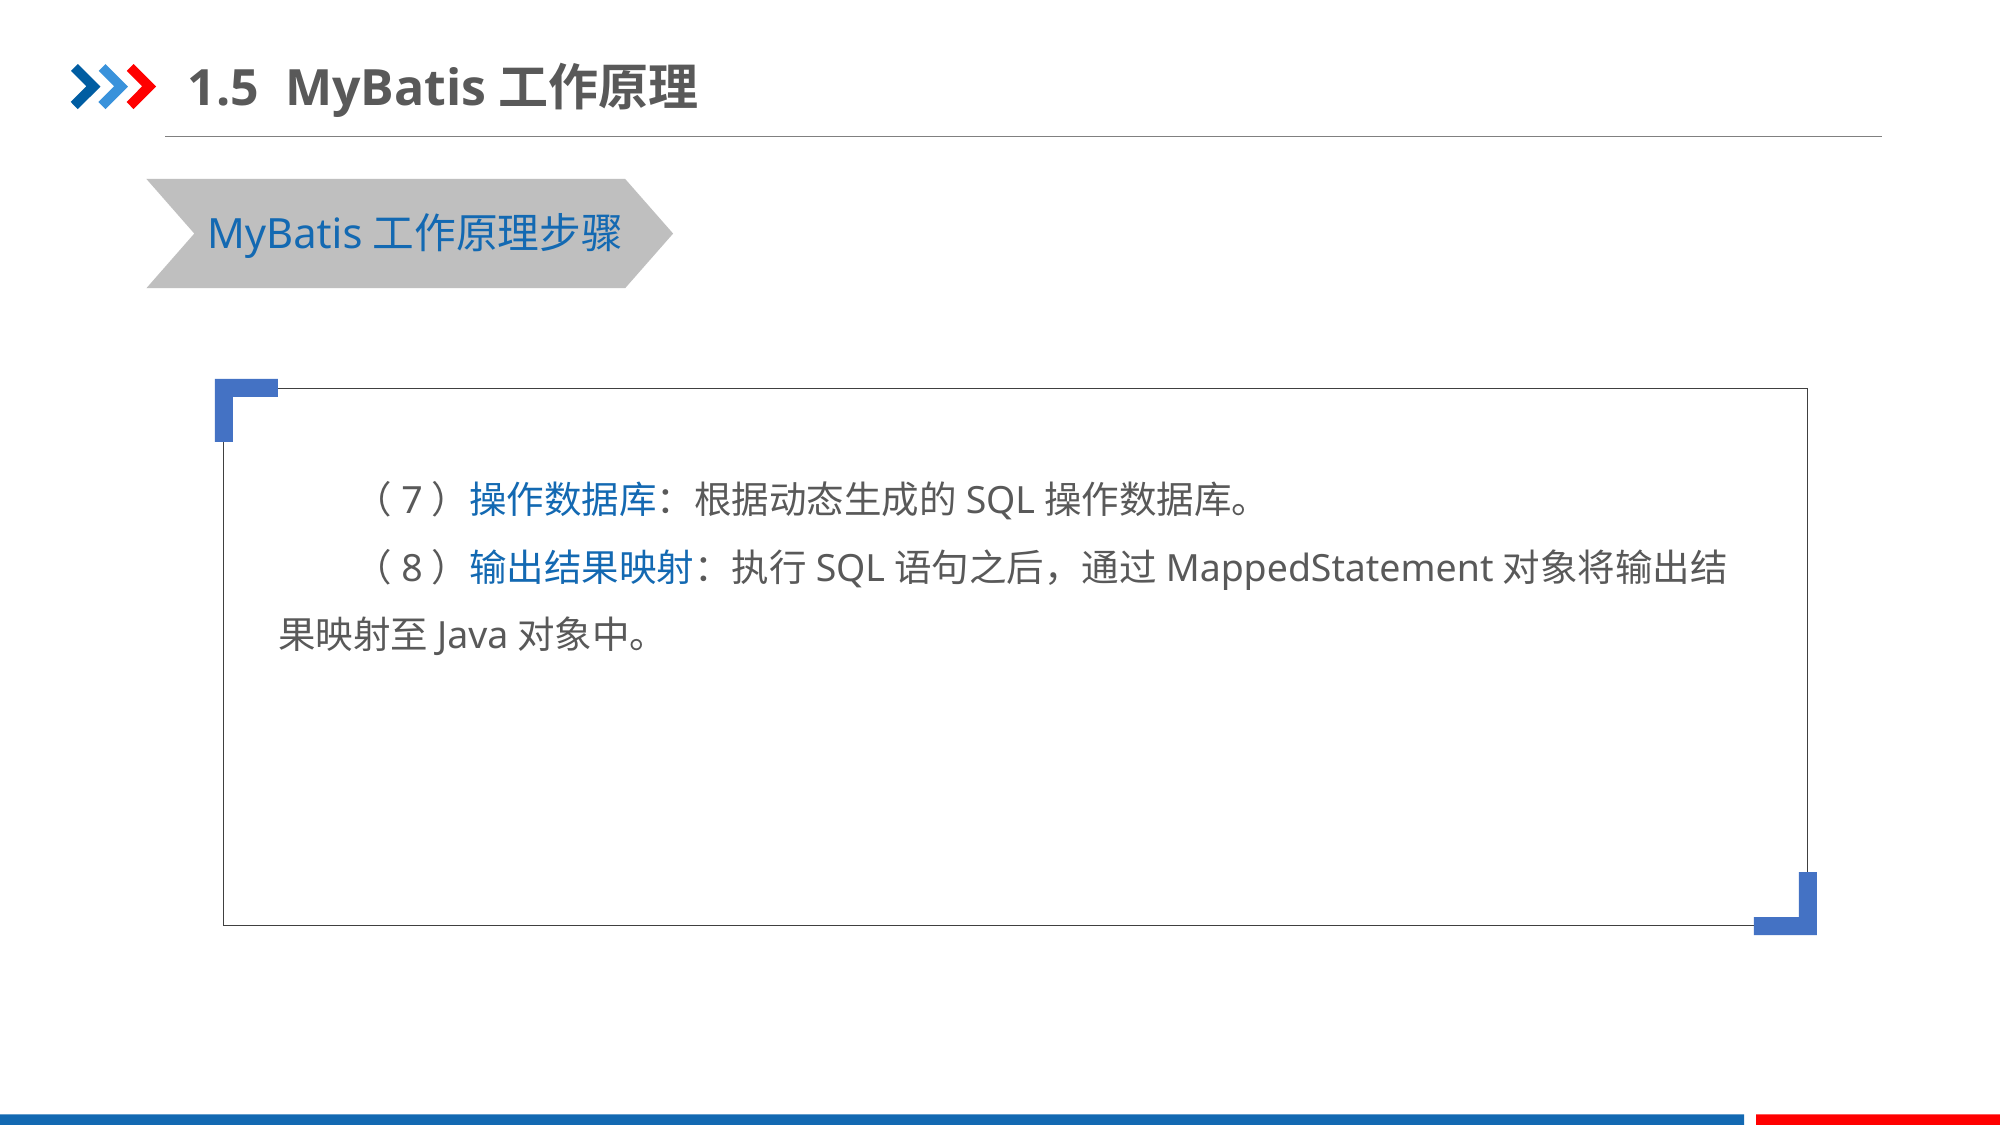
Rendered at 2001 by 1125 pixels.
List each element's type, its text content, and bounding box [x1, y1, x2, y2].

text_box [146, 178, 643, 231]
text_box [651, 208, 674, 259]
text_box [222, 387, 1809, 926]
text_box [146, 236, 646, 289]
text_box MyBatis工作原理步骤 [192, 199, 651, 265]
text_box [1753, 871, 1818, 936]
text_box 1.5 MyBatis工作原理 [187, 43, 850, 127]
text_box [214, 378, 279, 443]
